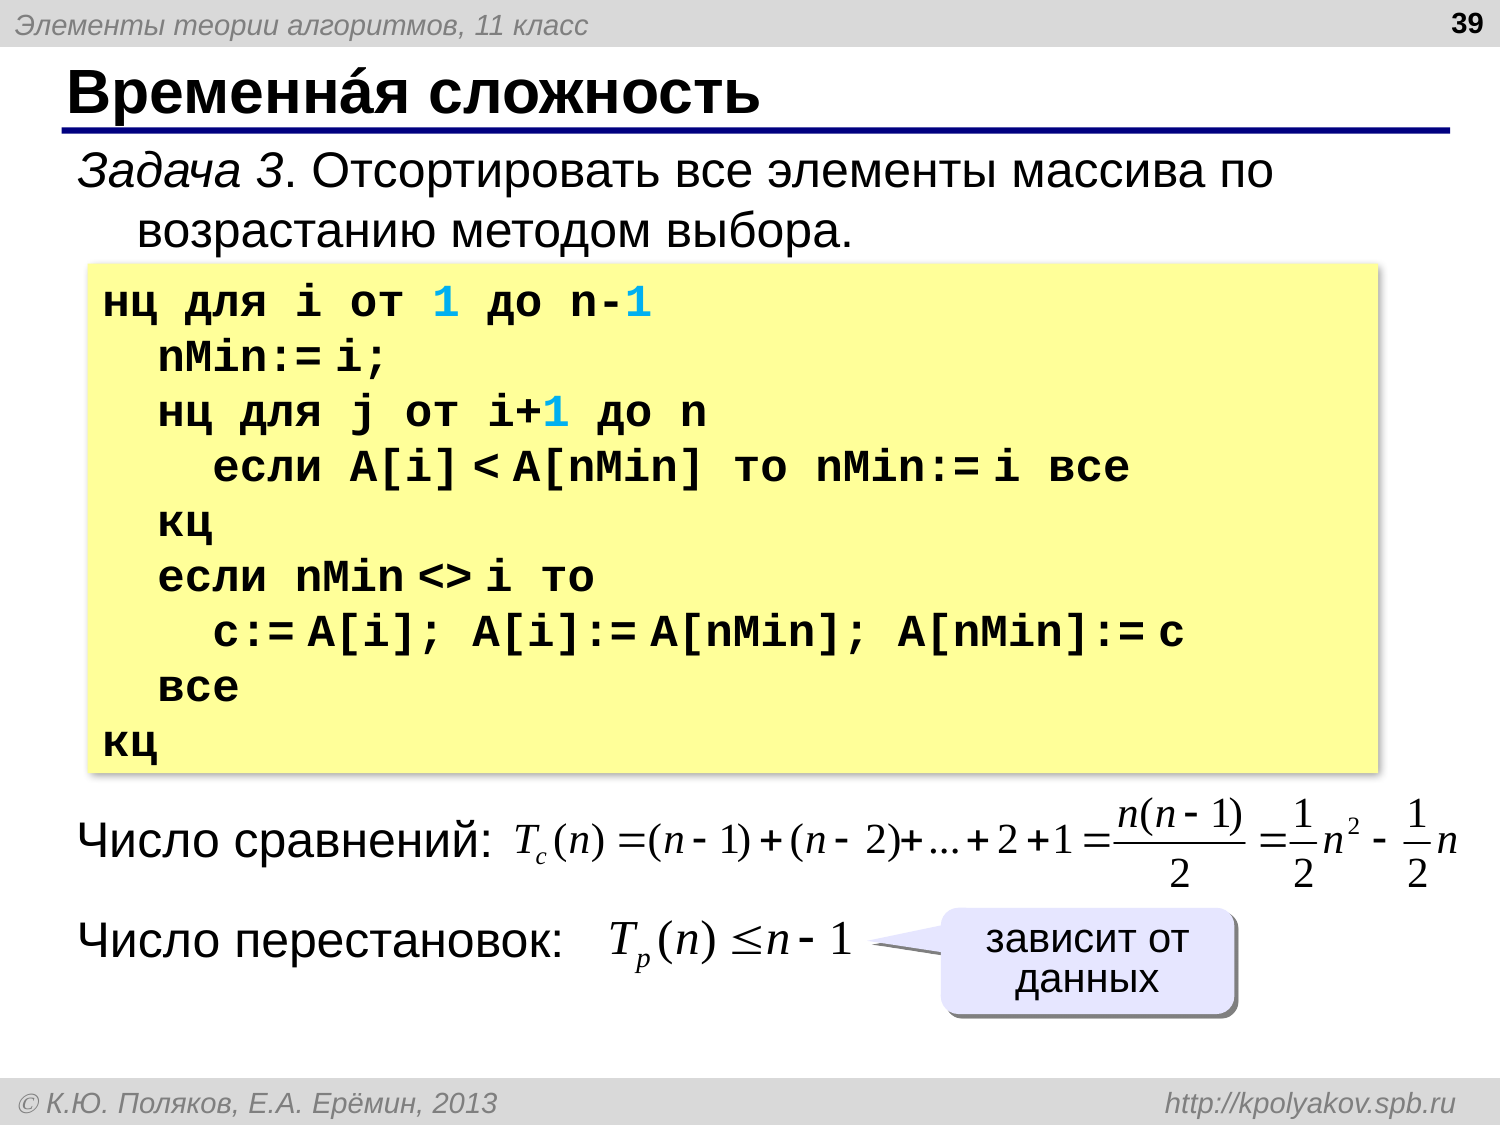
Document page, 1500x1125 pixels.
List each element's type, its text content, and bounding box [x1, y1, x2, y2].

title Временнáя сложность [51, 49, 1425, 127]
text_box Число сравнений: [61, 799, 504, 875]
text_box Задача 3. Отсортировать все элементы массива по возрастанию методом выбора. [62, 130, 1429, 266]
text_box Число перестановок: [61, 899, 580, 975]
text_box зависит от данных [867, 907, 1235, 1015]
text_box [509, 785, 1465, 898]
text_box нц для i от 1 до n-1 nMin:= i; нц для j от i+1 до n если A[i] < A[nMin] то nMin:= i все кц если nMin <> i то c:= A[i]; A[i]:= A[nMin]; A[nMin]:= c все кц [87, 263, 1379, 774]
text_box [602, 905, 859, 984]
slide_number 39 [1148, 1, 1500, 75]
